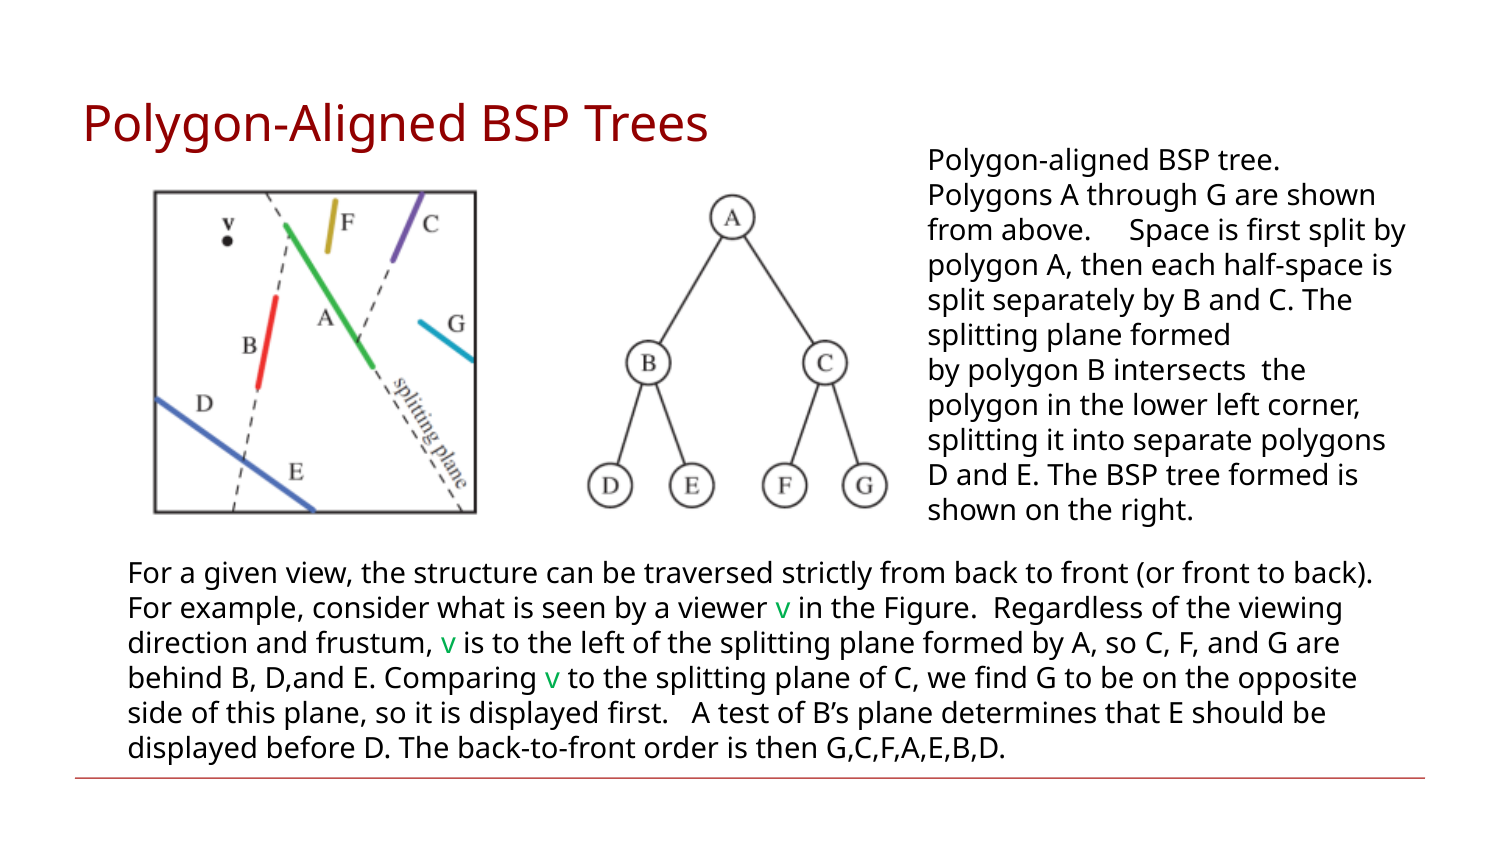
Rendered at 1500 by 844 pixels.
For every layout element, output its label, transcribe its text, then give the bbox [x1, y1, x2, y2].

picture [149, 187, 890, 518]
text_box Polygon-aligned BSP tree. Polygons A through G are shown from above. Space is ﬁrst split by polygon A, then each half-space is split separately by B and C. The splitting plane formed by polygon B intersects the polygon in the lower left corner, splitting it into separate polygons D and E. The BSP tree formed is shown on the right. [912, 134, 1425, 534]
text_box [112, 184, 912, 281]
title Polygon-Aligned BSP Trees [75, 84, 1425, 160]
text_box For a given view, the structure can be traversed strictly from back to front (or front to back). For example, consider what is seen by a viewer v in the Figure. Regardless of the viewing direction and frustum, v is to the left of the splitting plane formed by A, so C, F, and G are behind B, D,and E. Comparing v to the splitting plane of C, we ﬁnd G to be on the opposite side of this plane, so it is displayed ﬁrst. A test of B’s plane determines that E should be displayed before D. The back-to-front order is then G,C,F,A,E,B,D. [112, 546, 1400, 772]
